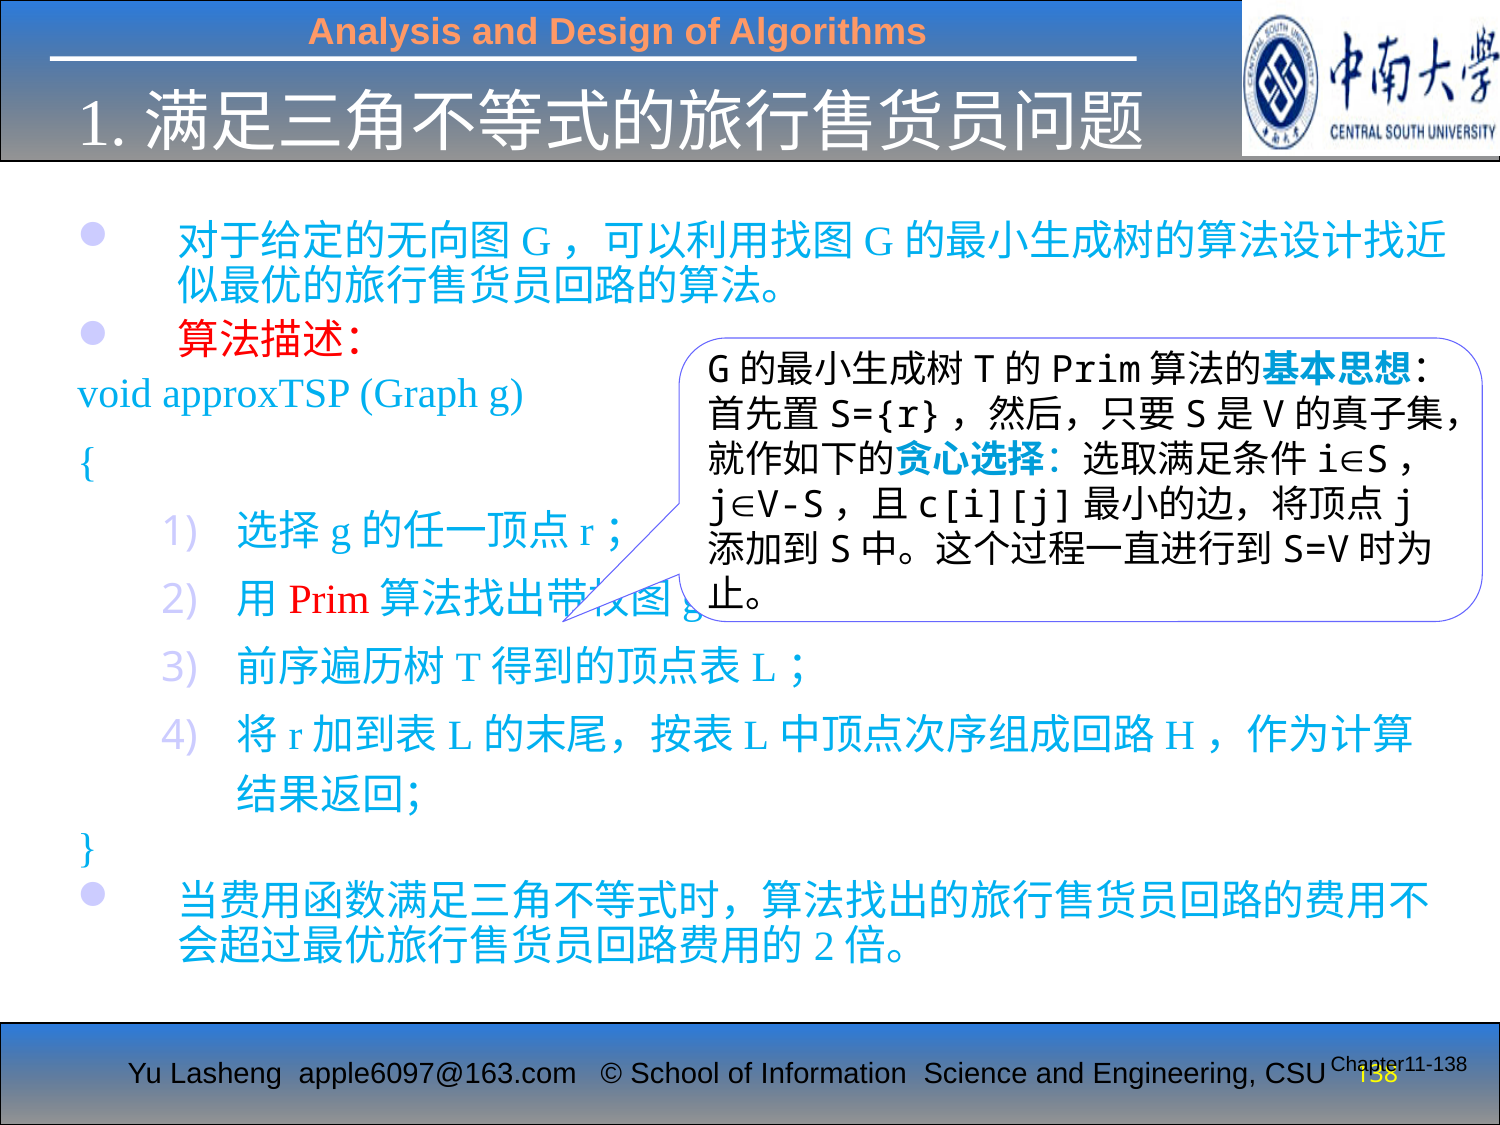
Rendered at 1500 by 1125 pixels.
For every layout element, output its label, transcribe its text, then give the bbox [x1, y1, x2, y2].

text_box 138 [1340, 1118, 1463, 1125]
text_box 对于给定的无向图G，可以利用找图G的最小生成树的算法设计找近似最优的旅行售货员回路的算法。 算法描述： void approxTSP (Graph g) { 选择g的任一顶点r； 用Prim算法找出带权图g的一棵以r为根的最小生成树T； 前序遍历树T得到的顶点表L； 将r加到表L的末尾，按表L中顶点次序组成回路H，作为计算结果返回； } 当费用函数满足三角不等式时，算法找出的旅行售货员回路的费用不会超过最优旅行售货员回路费用的2倍。 [62, 212, 1463, 1050]
picture [1242, 0, 1500, 156]
text_box G的最小生成树T的Prim算法的基本思想：首先置S={r}，然后，只要S是V的真子集，就作如下的贪心选择：选取满足条件iS，jV-S，且c[i][j]最小的边，将顶点j添加到S中。这个过程一直进行到S=V时为止。 [562, 337, 1483, 622]
slide_number Chapter11-138 [1293, 1042, 1483, 1118]
text_box 1.满足三角不等式的旅行售货员问题 [62, 49, 1463, 188]
